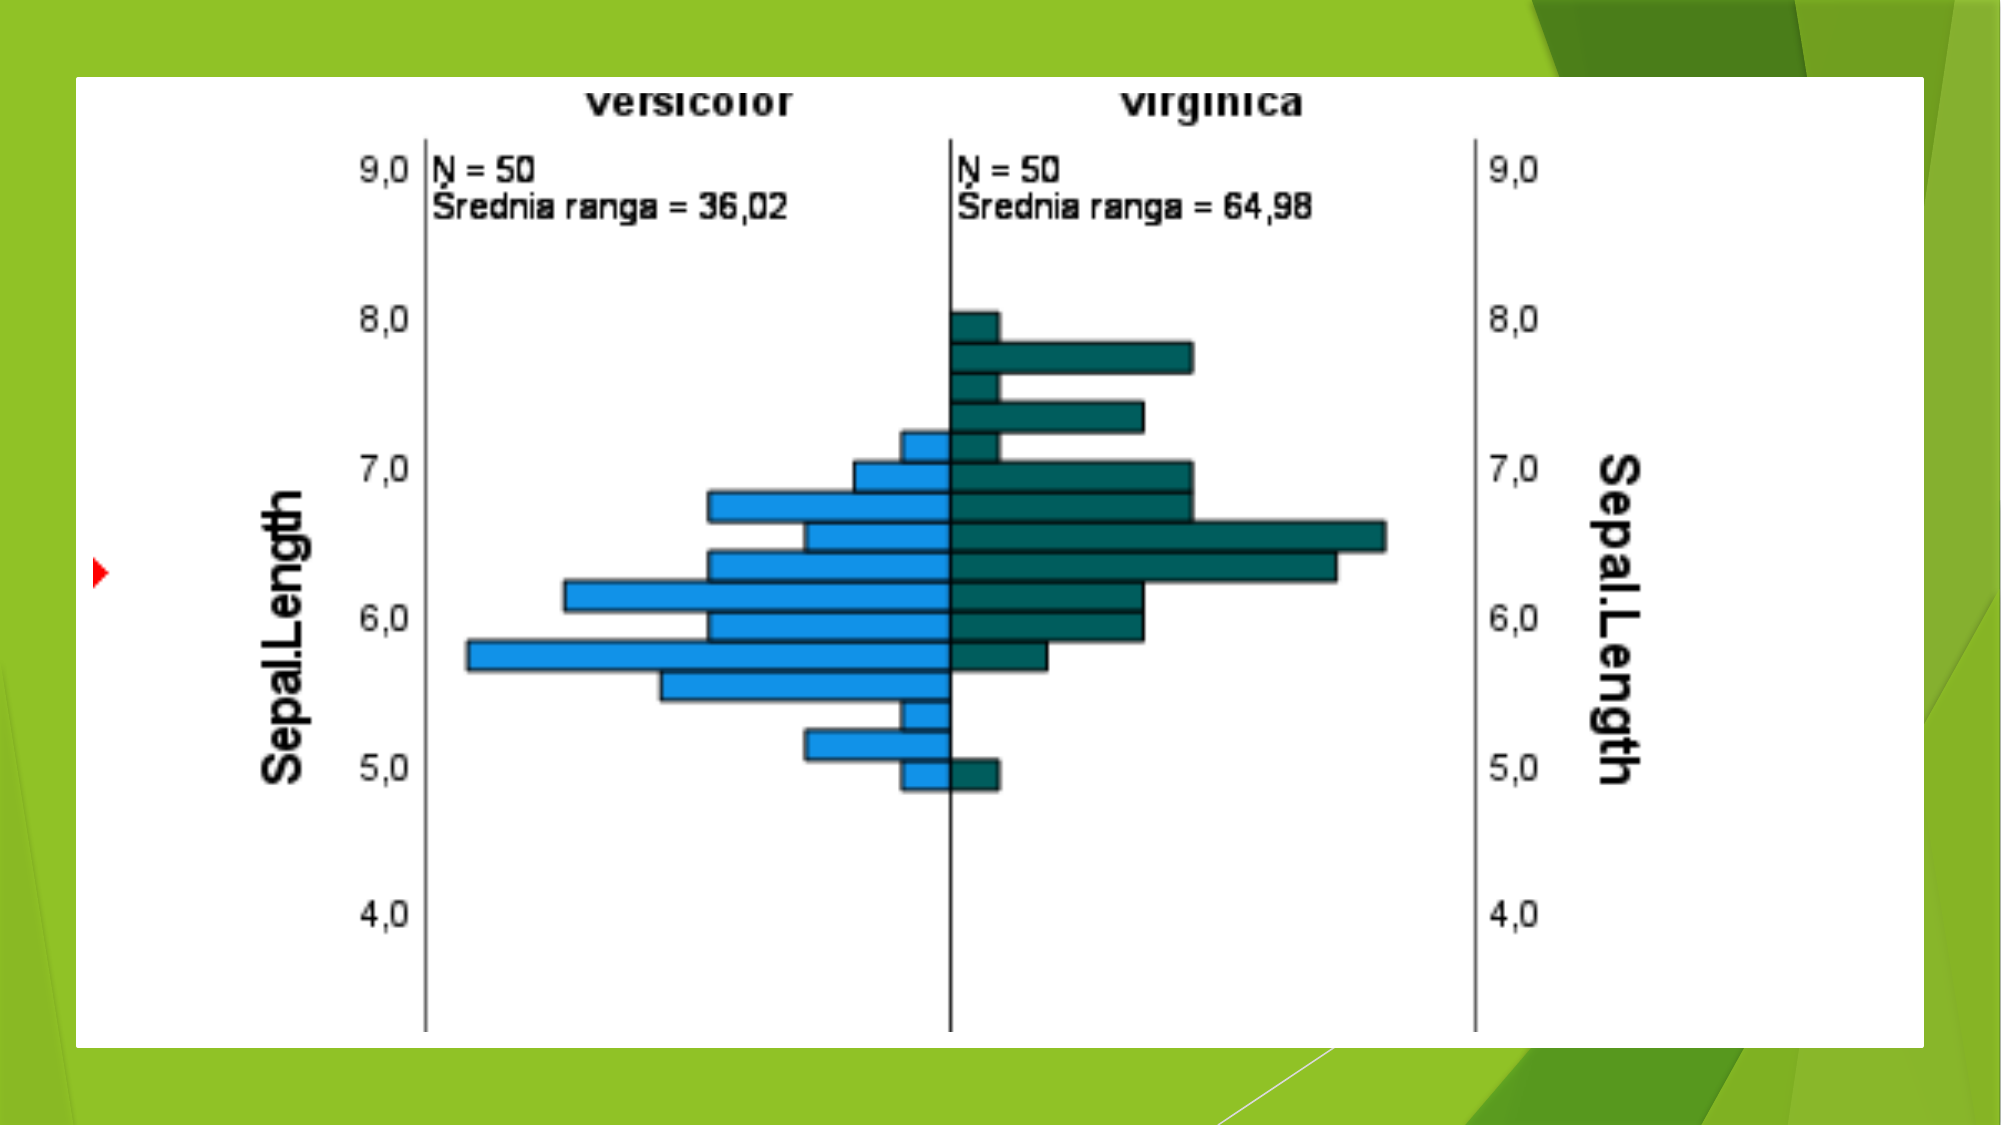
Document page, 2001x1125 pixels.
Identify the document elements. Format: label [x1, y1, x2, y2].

text_box [0, 0, 2000, 1125]
list [92, 93, 1908, 1032]
